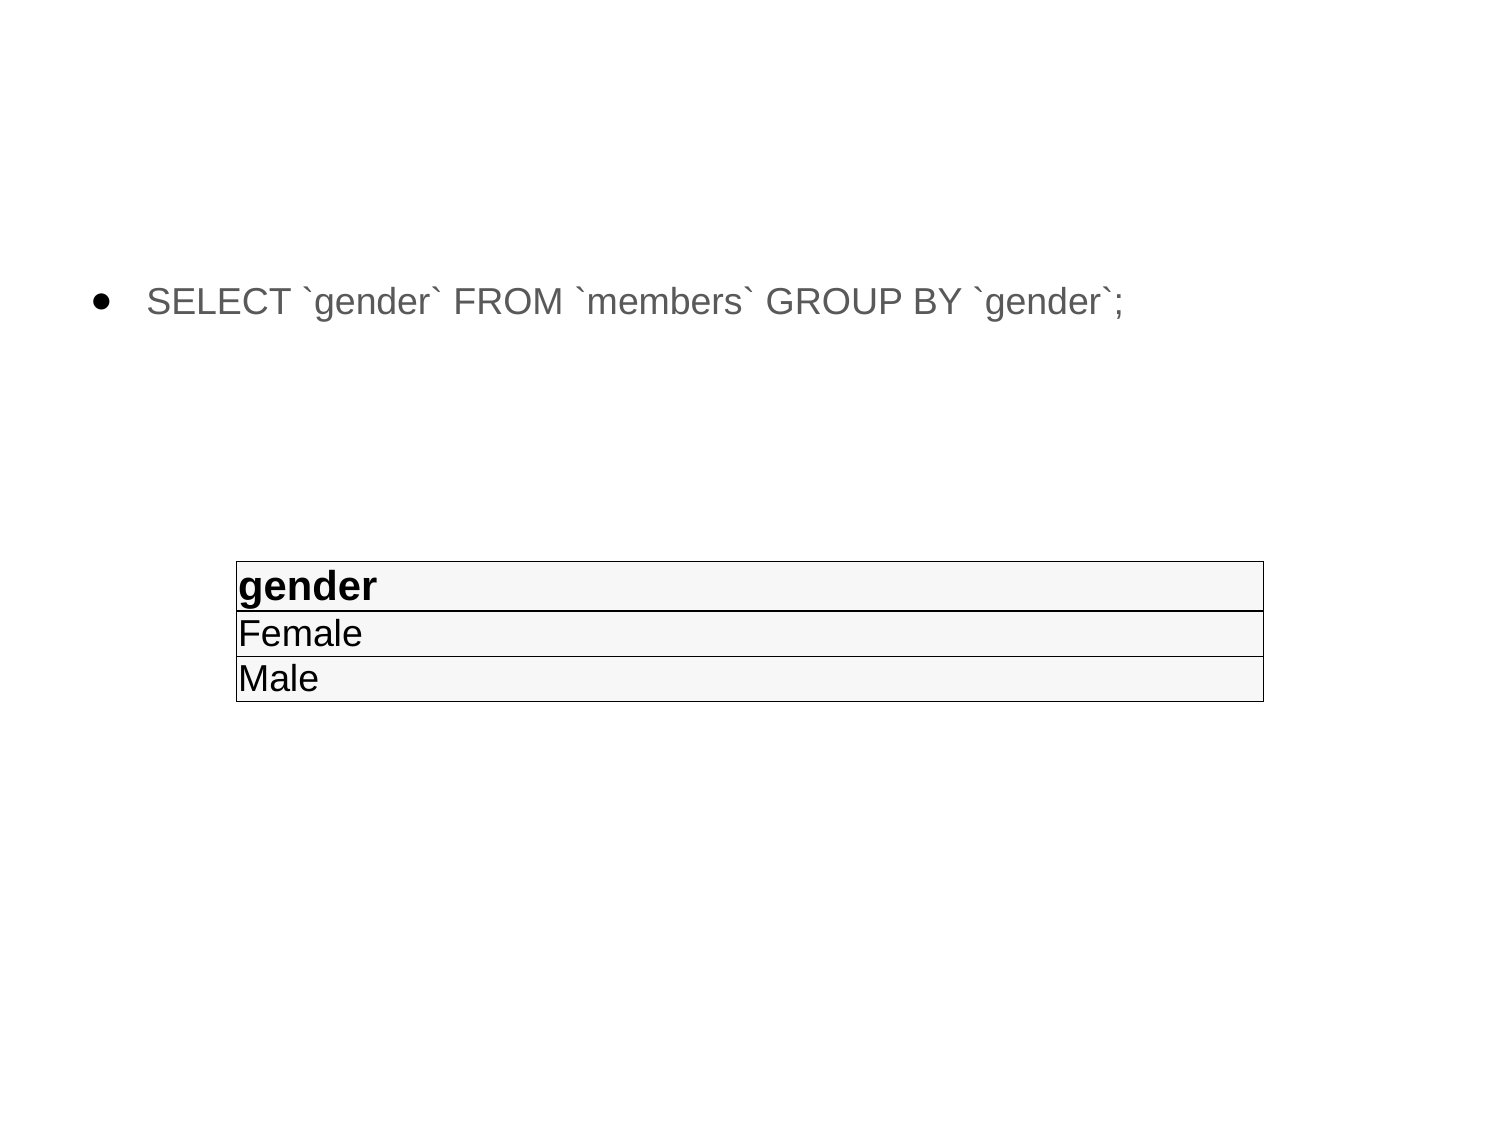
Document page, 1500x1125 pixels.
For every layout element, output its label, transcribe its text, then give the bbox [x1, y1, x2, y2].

list SELECT `gender` FROM `members` GROUP BY `gender`; [75, 262, 1425, 1005]
table_cell Female [237, 612, 1263, 656]
table_cell Male [237, 657, 1263, 701]
table_header gender [237, 562, 1263, 610]
